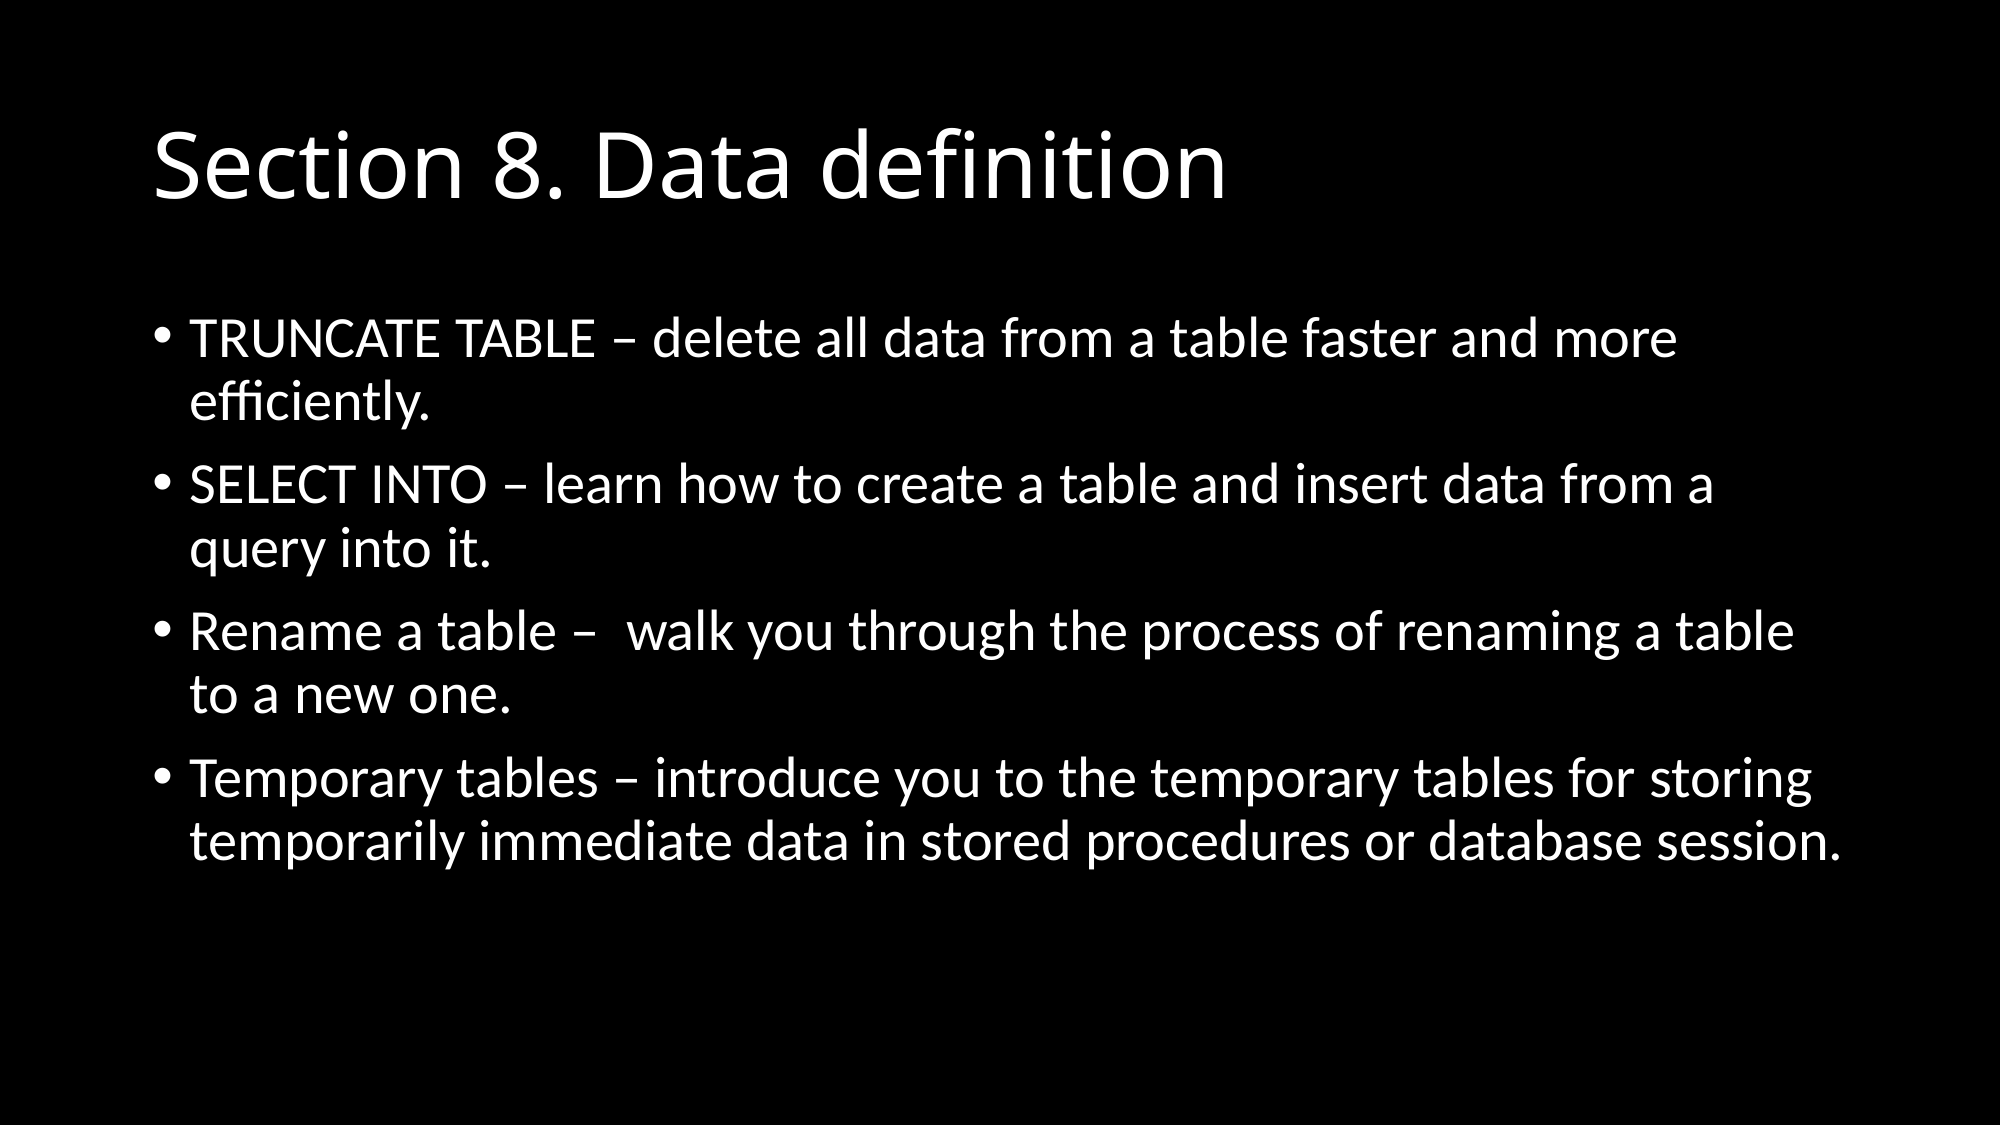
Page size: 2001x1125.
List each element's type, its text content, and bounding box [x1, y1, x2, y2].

title Section 8. Data definition [137, 59, 1863, 278]
list TRUNCATE TABLE – delete all data from a table faster and more efficiently. SELECT INTO – learn how to create a table and insert data from a query into it. Rename a table – walk you through the process of renaming a table to a new one. Temporary tables – introduce you to the temporary tables for storing temporarily immediate data in stored procedures or database session. [137, 299, 1863, 1014]
